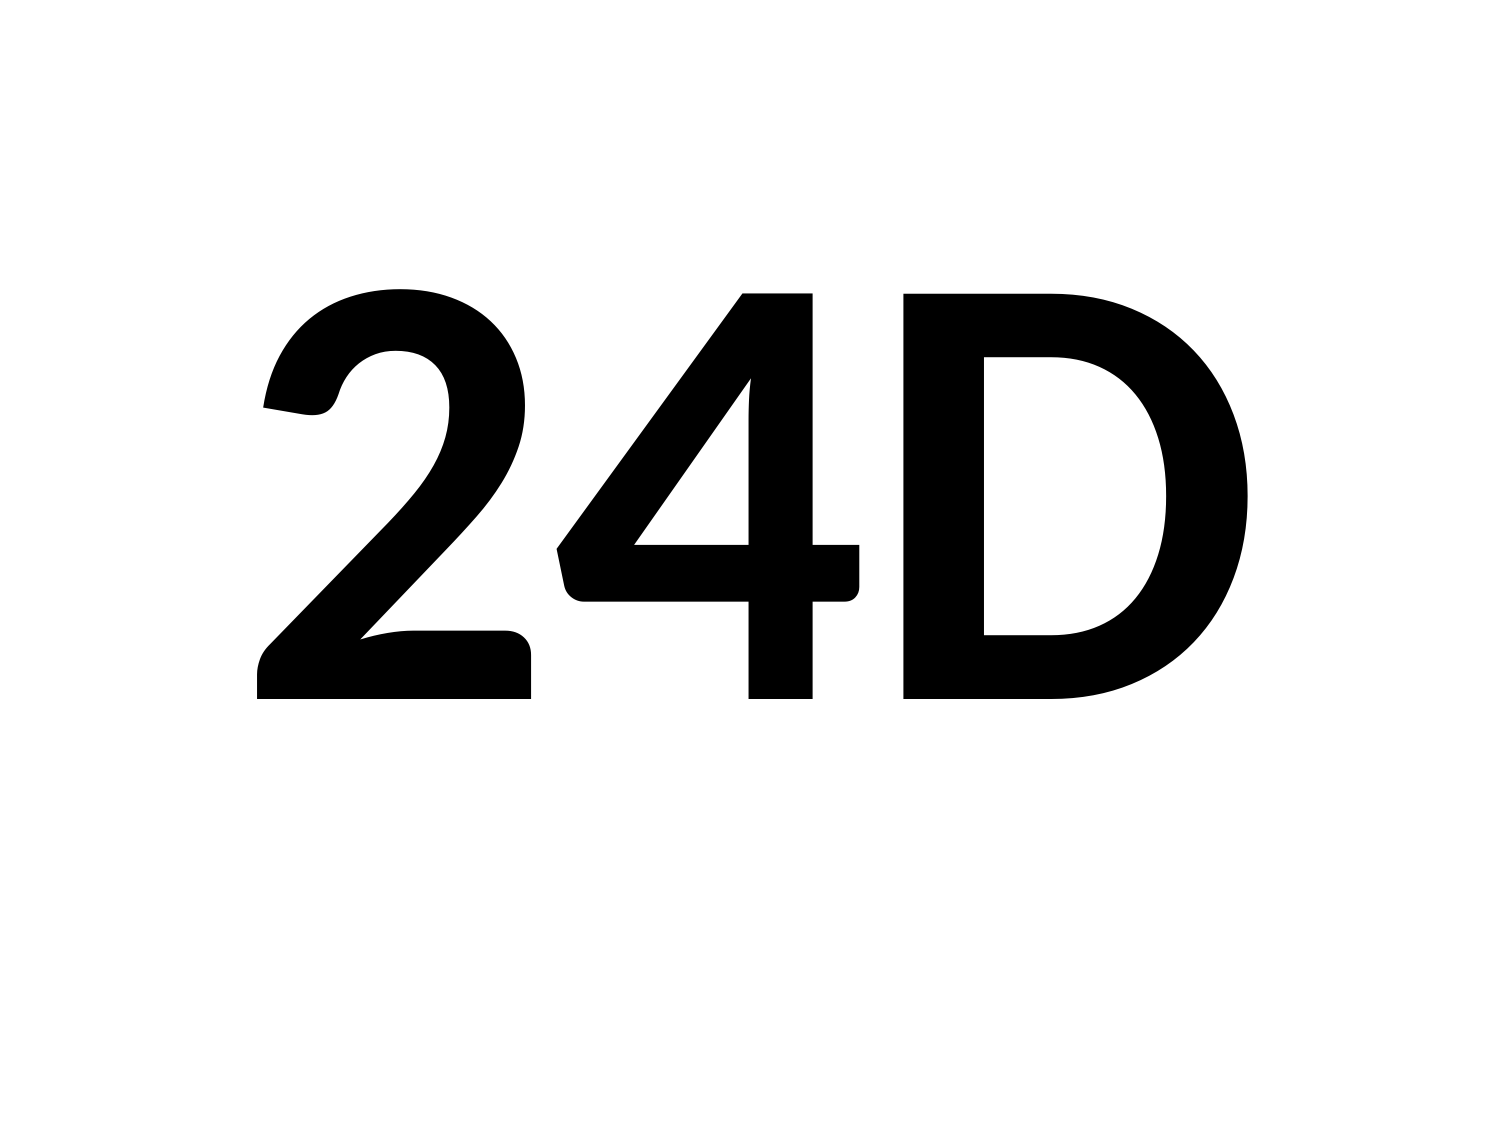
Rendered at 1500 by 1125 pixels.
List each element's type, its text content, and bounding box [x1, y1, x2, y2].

text_box 24D [221, 67, 1279, 833]
